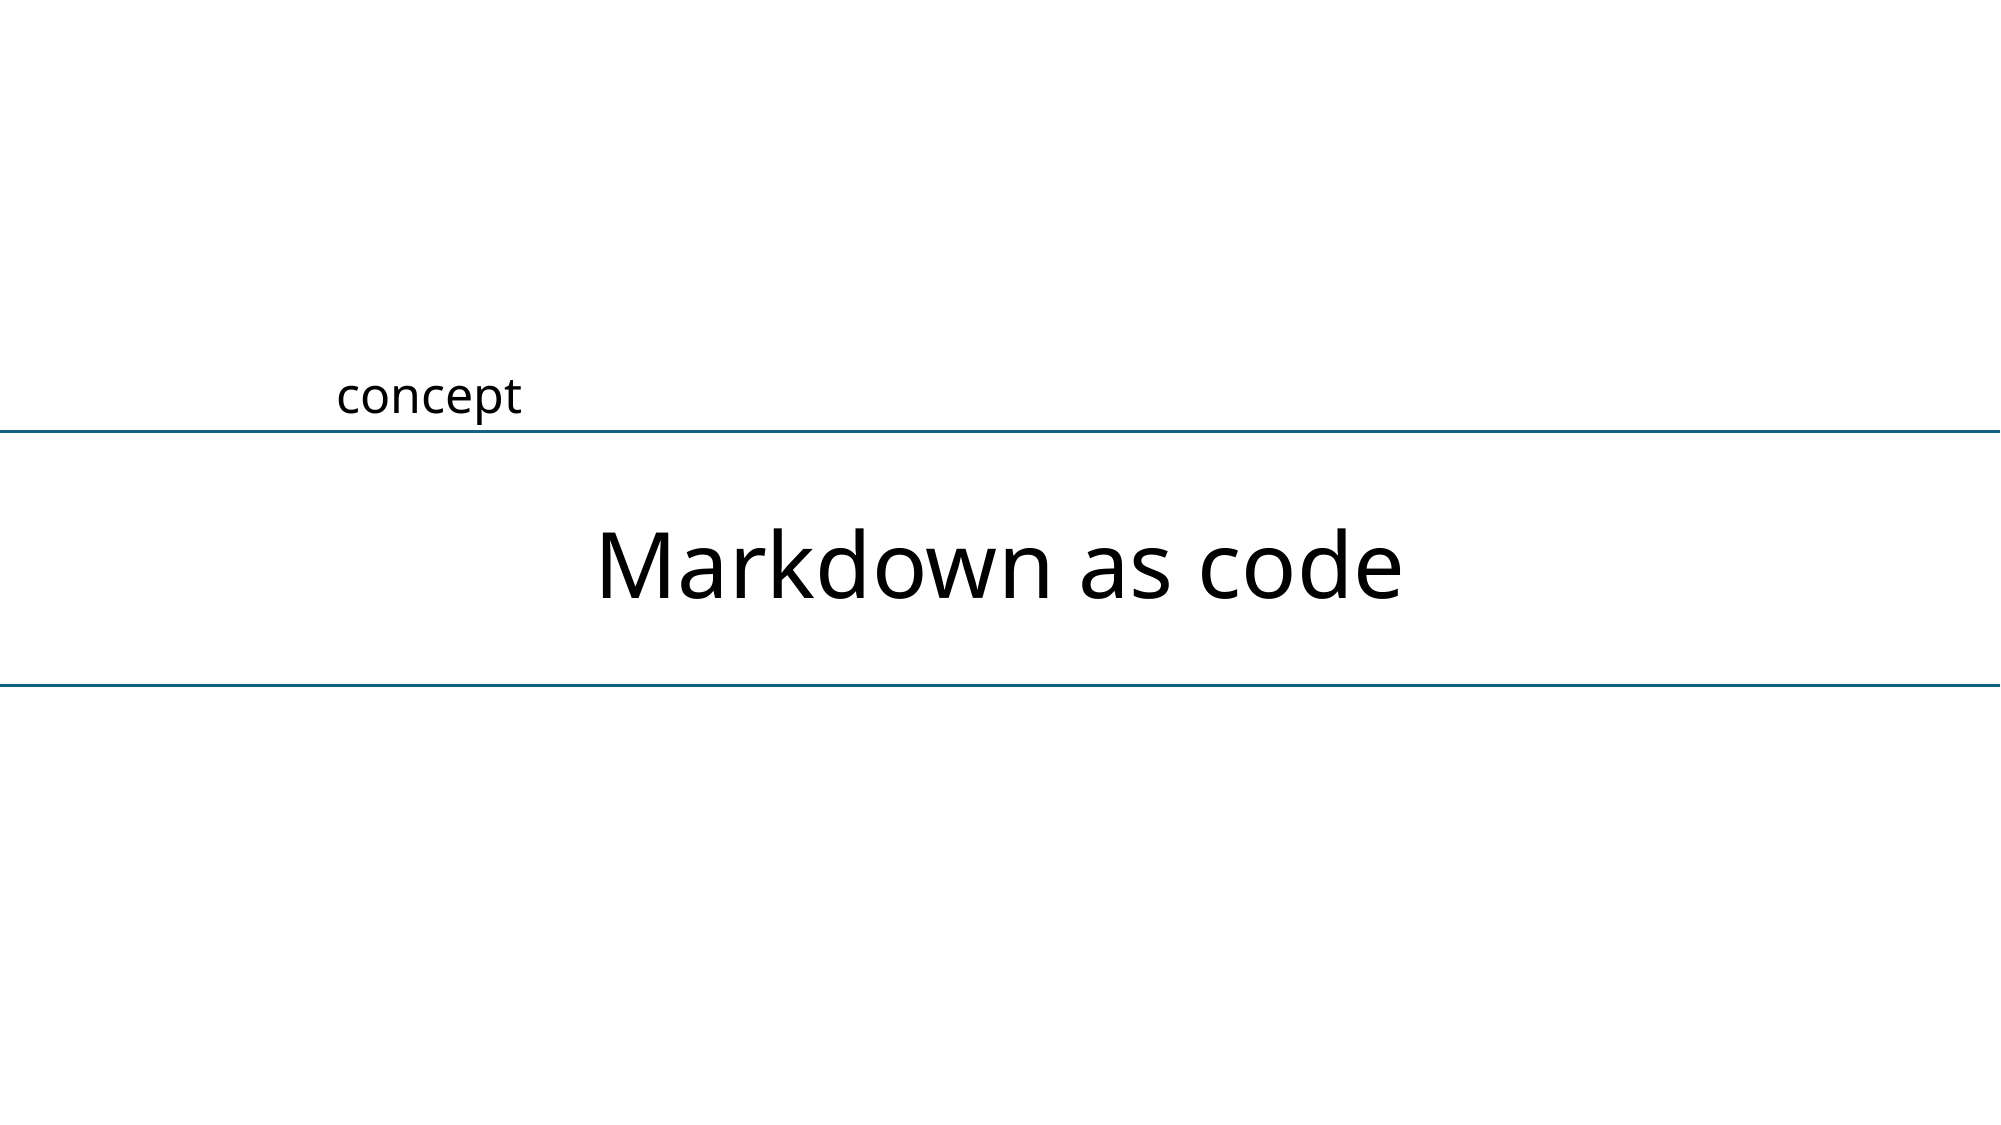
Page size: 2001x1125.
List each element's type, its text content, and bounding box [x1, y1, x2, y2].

text_box Markdown as code [579, 499, 1421, 624]
text_box concept [321, 355, 538, 430]
